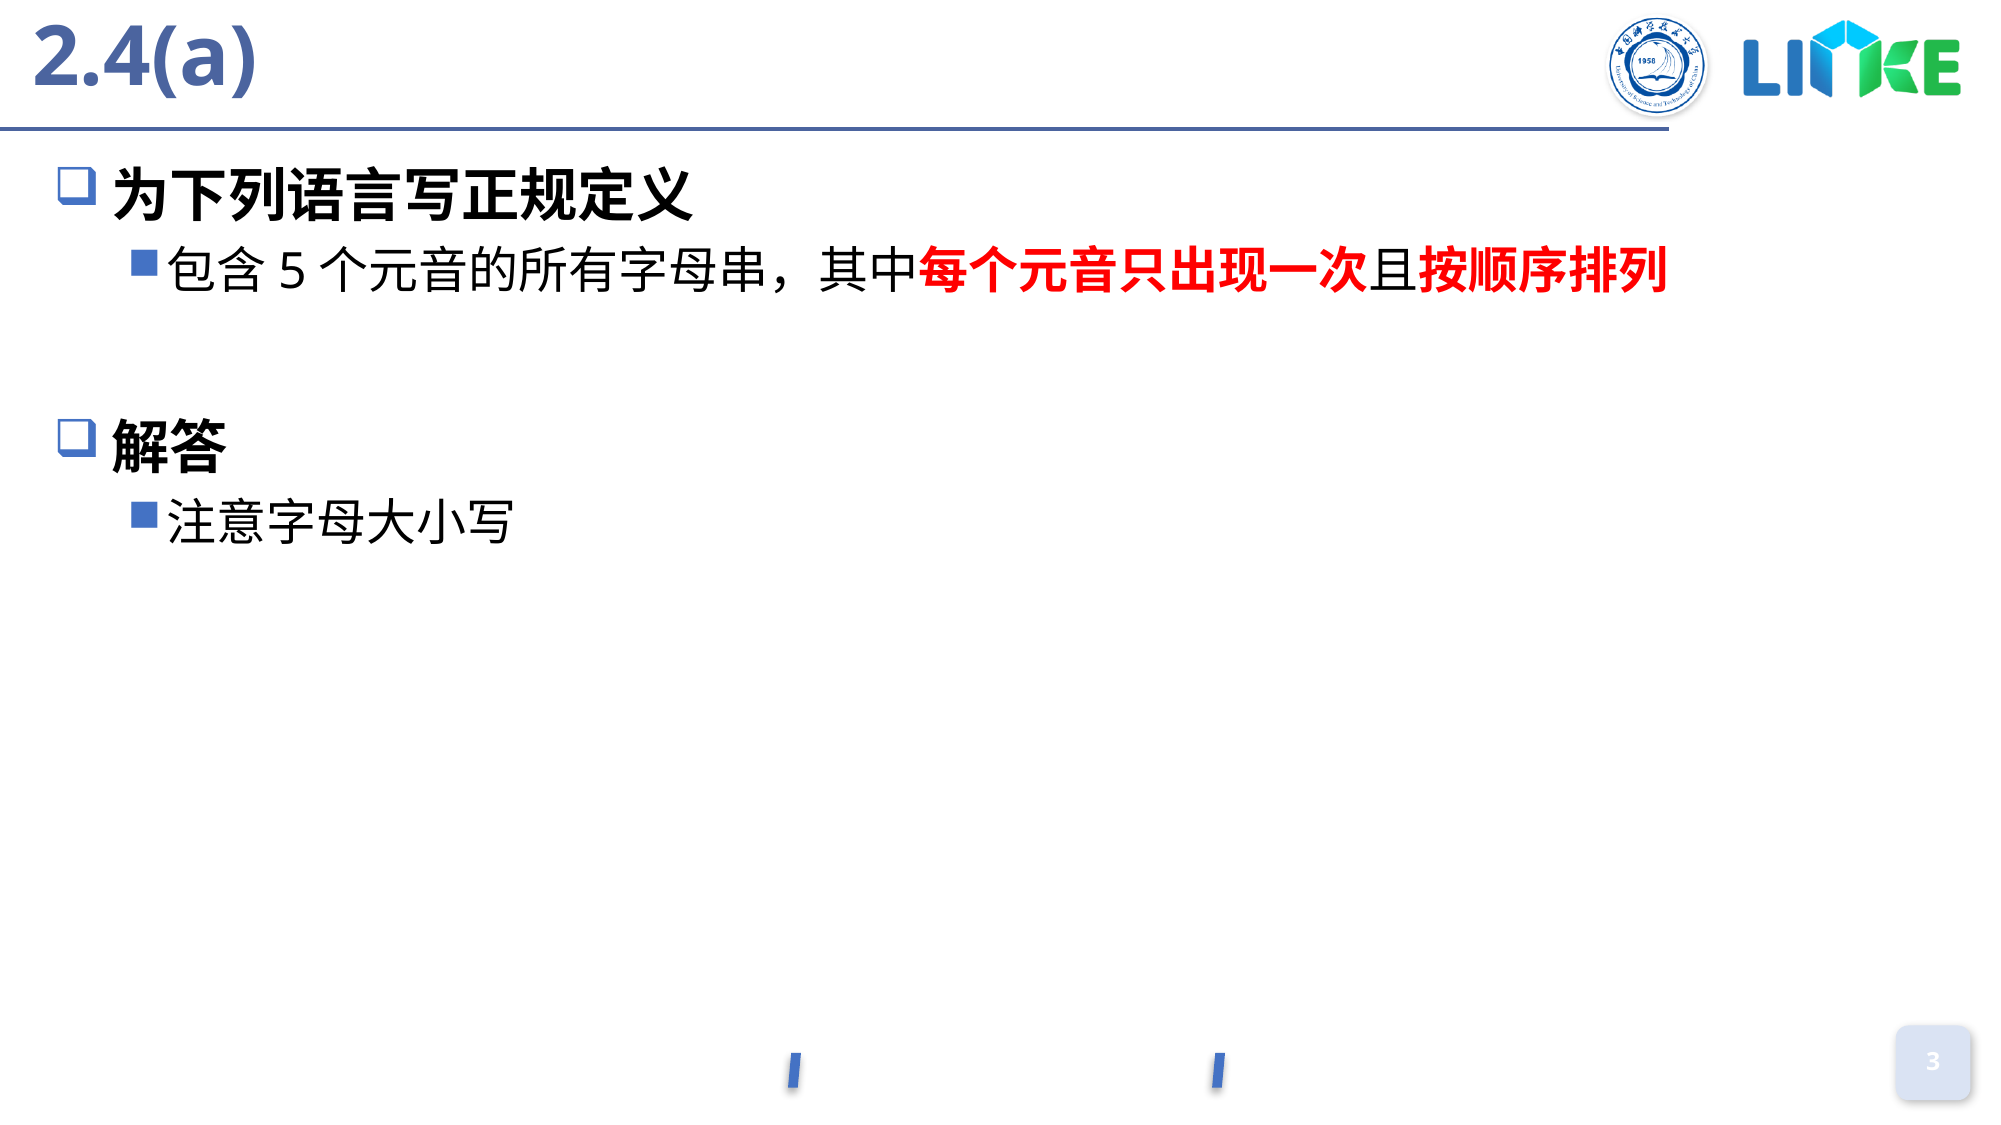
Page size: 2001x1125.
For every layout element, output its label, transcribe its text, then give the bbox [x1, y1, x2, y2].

title 2.4(a) [17, 0, 1550, 117]
list 为下列语言写正规定义 包含5个元音的所有字母串，其中每个元音只出现一次且按顺序排列 解答 注意字母大小写 [38, 150, 1962, 1020]
picture [1603, 6, 1971, 122]
